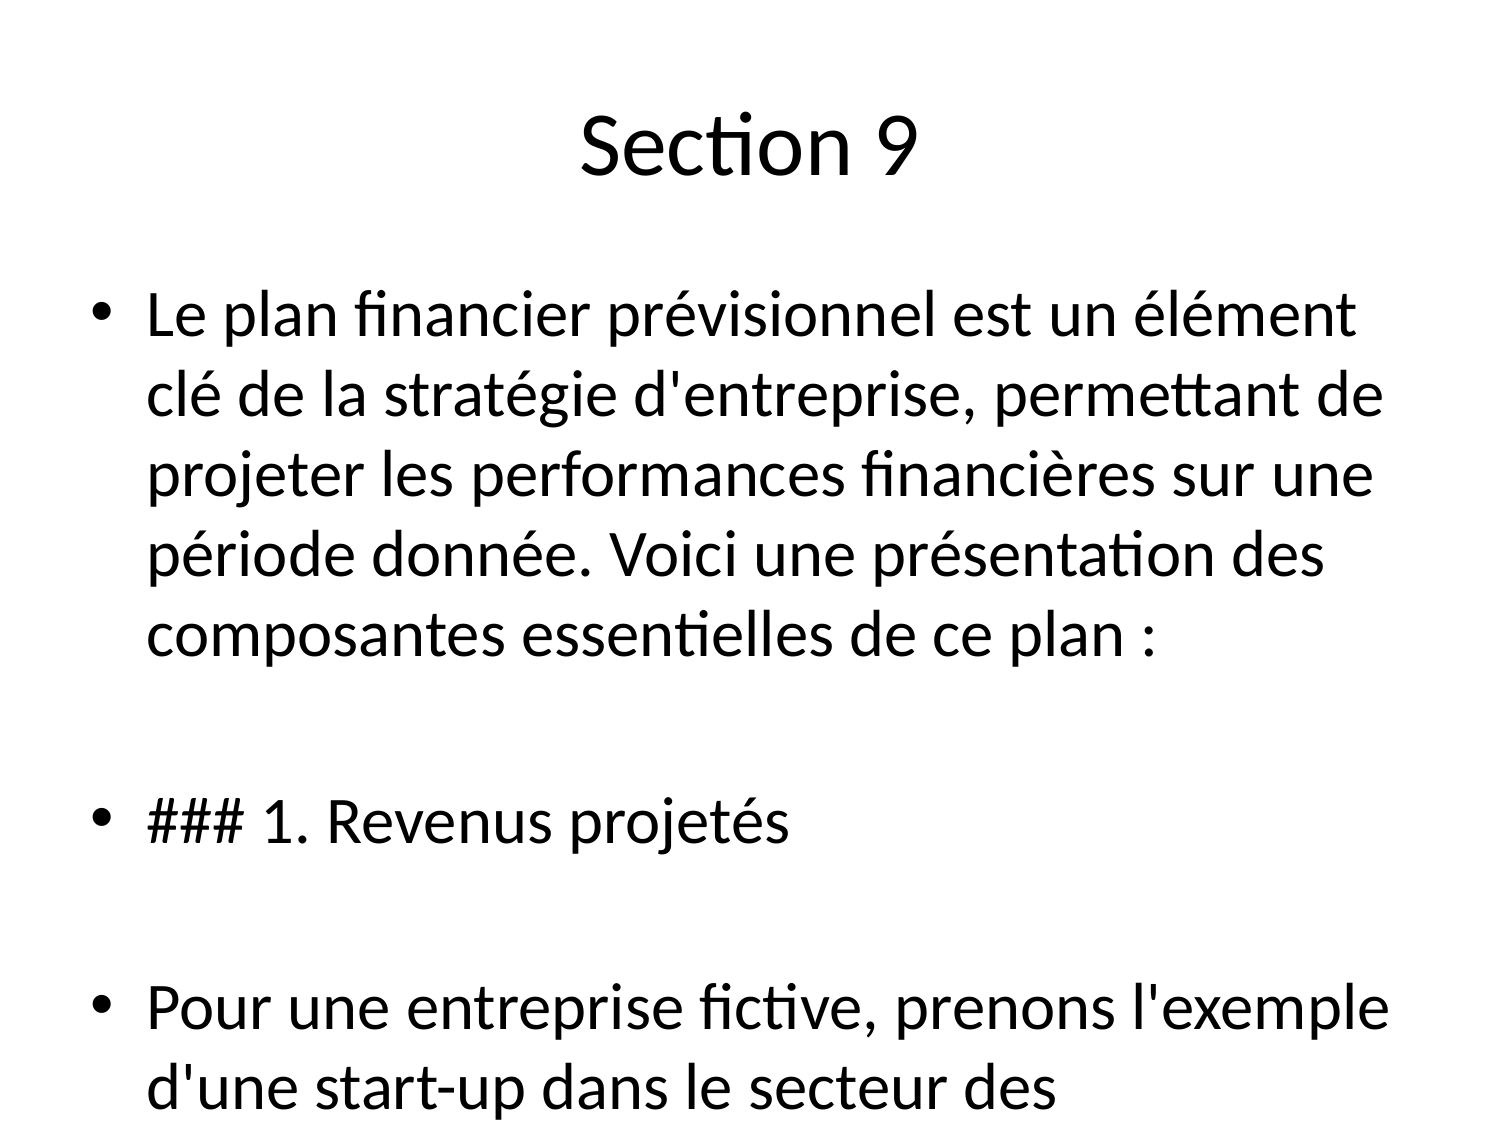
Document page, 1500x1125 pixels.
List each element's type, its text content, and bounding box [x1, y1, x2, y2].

title Section 9 [75, 45, 1425, 233]
list Le plan financier prévisionnel est un élément clé de la stratégie d'entreprise, permettant de projeter les performances financières sur une période donnée. Voici une présentation des composantes essentielles de ce plan : ### 1. Revenus projetés Pour une entreprise fictive, prenons l'exemple d'une start-up dans le secteur des technologies, qui prévoit de lancer un logiciel SaaS. - **Année 1** : 100 000 € - **Année 2** : 250 000 € - **Année 3** : 500 000 € Les revenus proviennent de la vente d'abonnements, avec une croissance estimée de 150% entre la première et la deuxième année, puis de 100% entre la deuxième et la troisième année. ### 2. Charges principales Les charges peuvent être classées en différentes catégories : - **Coûts fixes** : - Salaires et charges sociales : 60 000 € par an - Loyers et charges locatives : 12 000 € par an - Services publics et fournitures : 5 000 € par an - Dépenses marketing : 20 000 € par an - Autres frais administratifs : 3 000 € par [75, 262, 1425, 1005]
